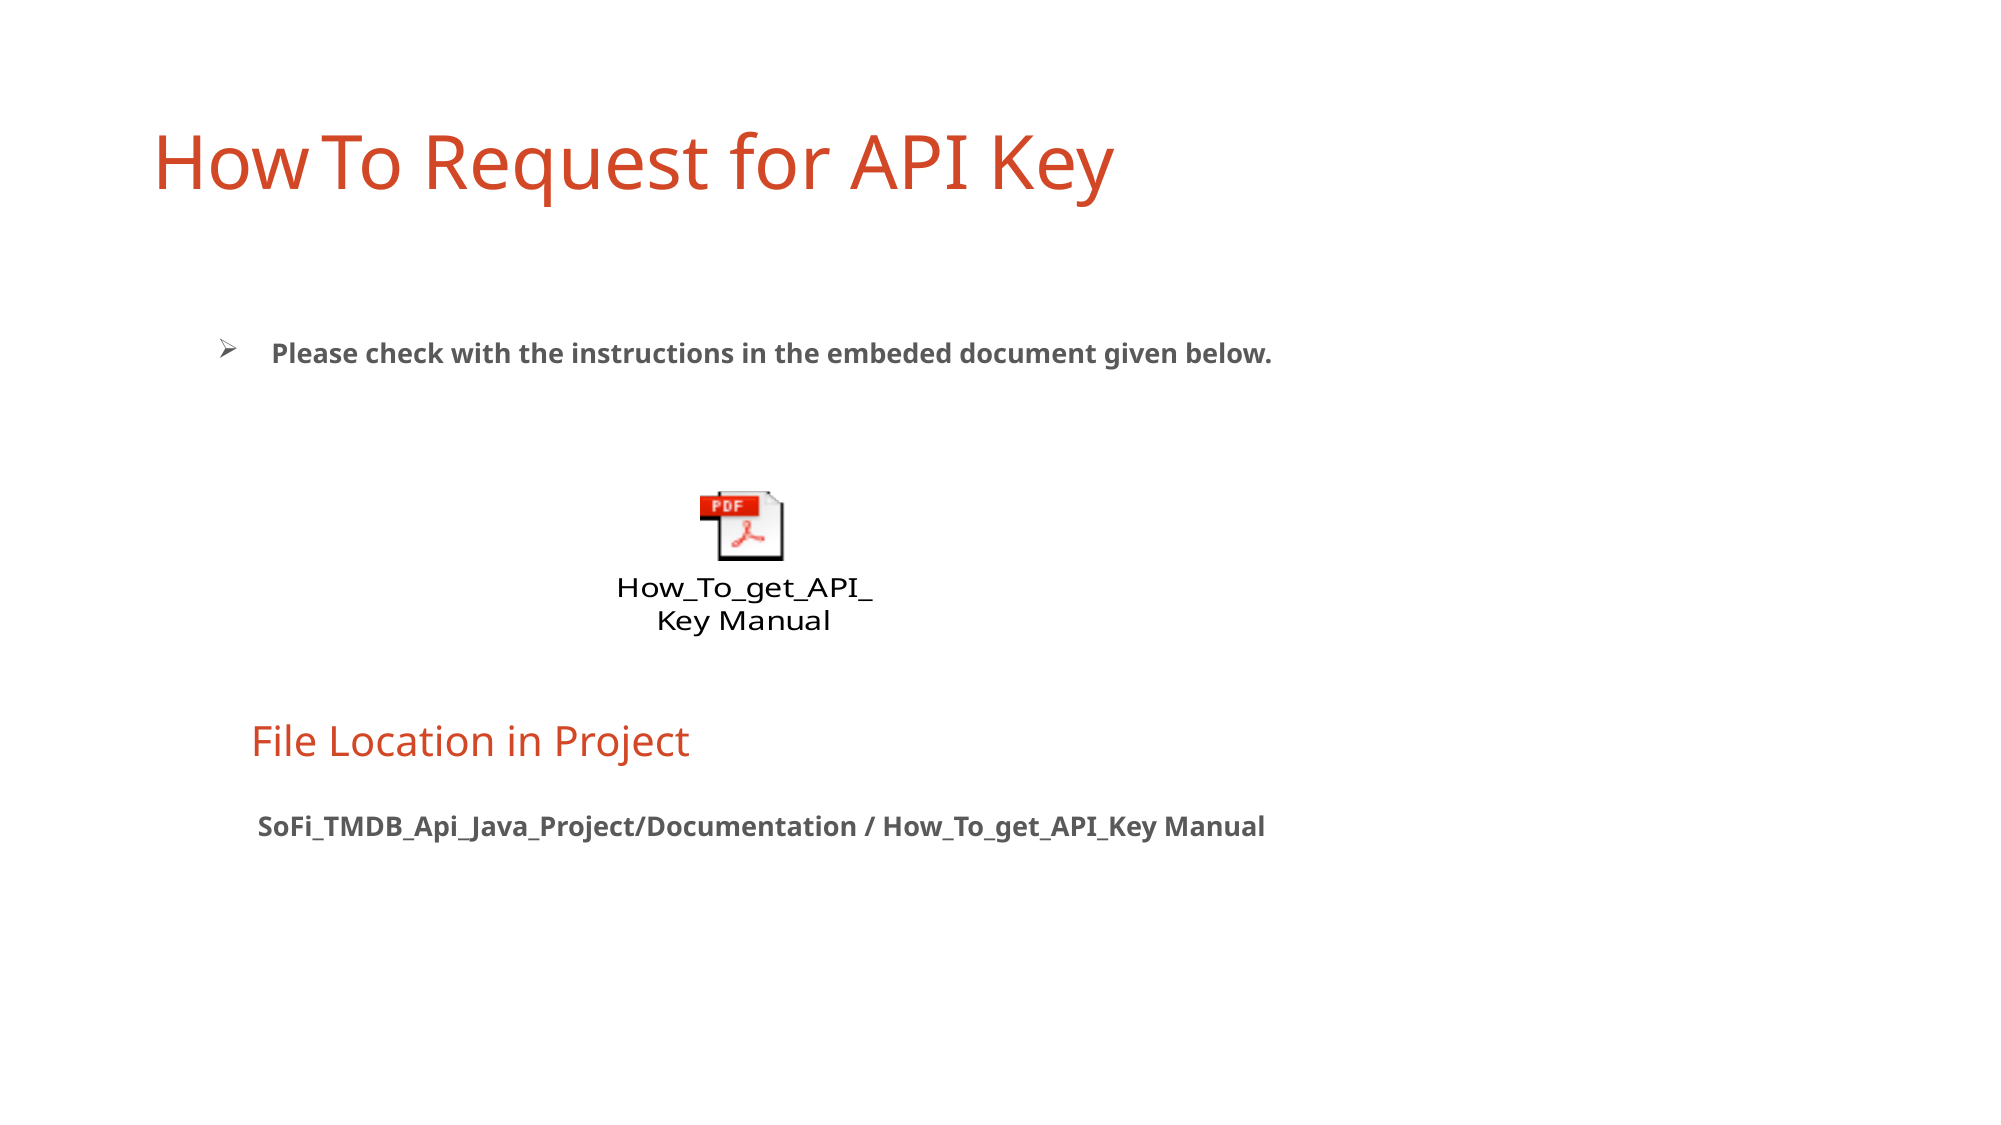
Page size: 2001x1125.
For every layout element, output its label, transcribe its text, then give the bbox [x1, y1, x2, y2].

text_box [614, 490, 873, 668]
text_box File Location in Project SoFi_TMDB_Api_Java_Project/Documentation / How_To_get_API_Key Manual [236, 707, 1700, 850]
title How To Request for API Key [137, 56, 1863, 275]
text_box Please check with the instructions in the embeded document given below. [202, 328, 1666, 421]
